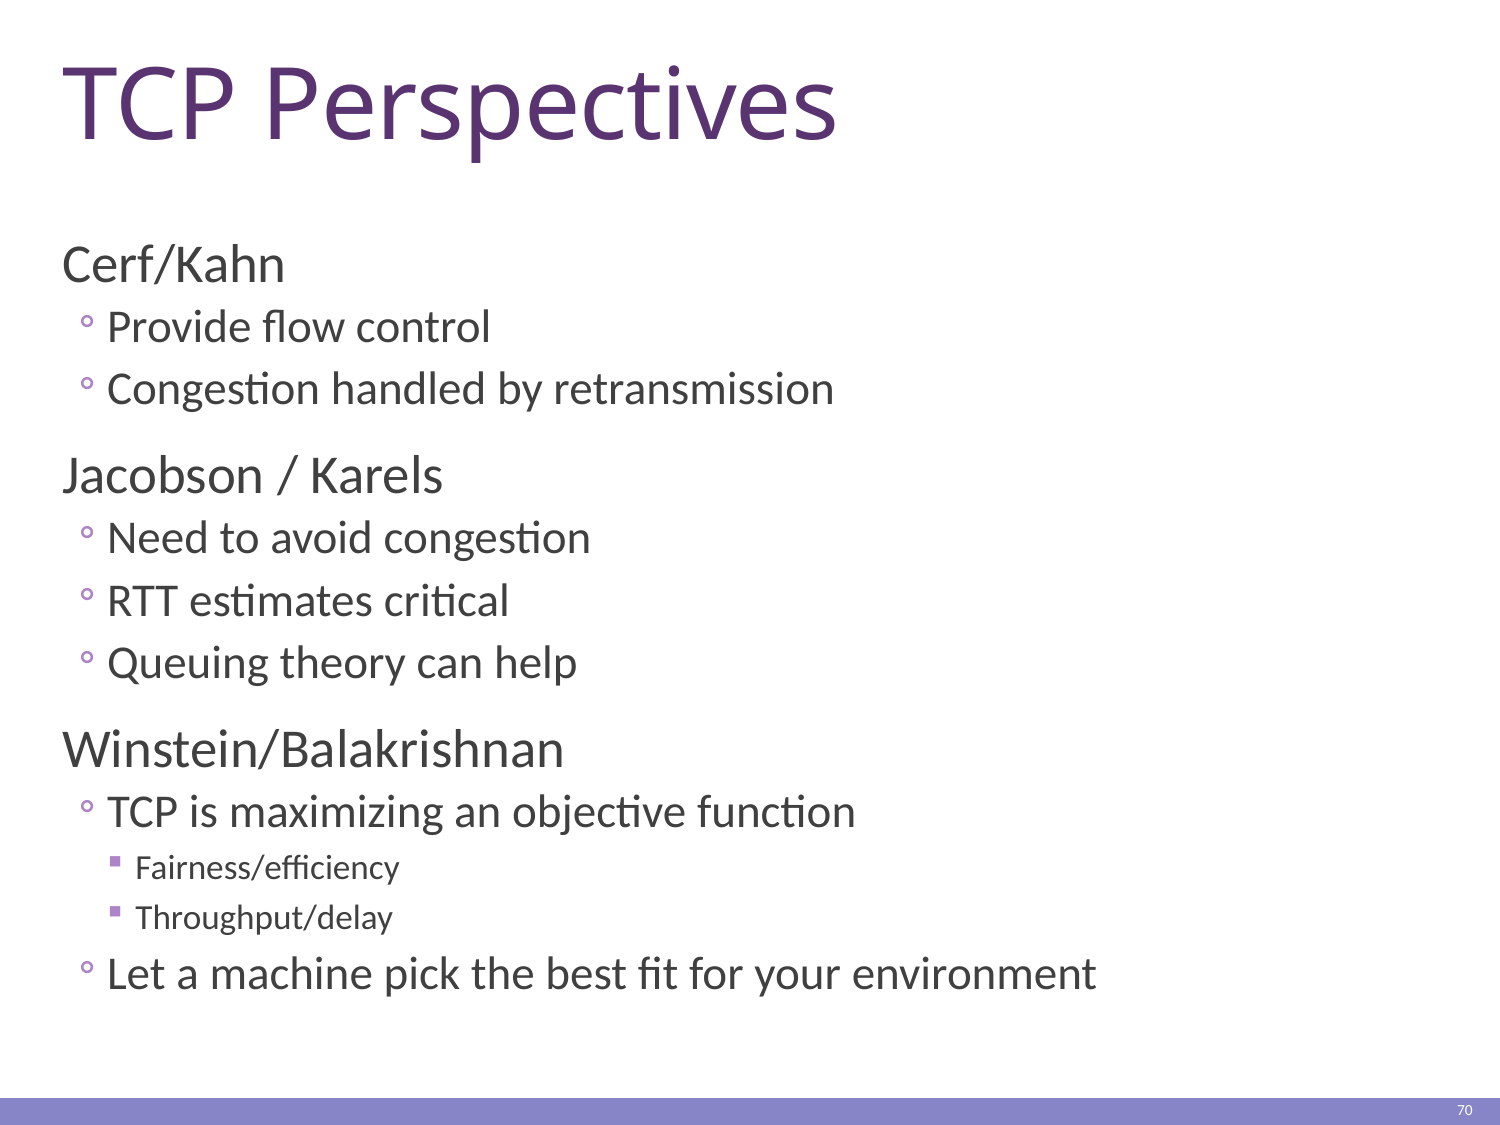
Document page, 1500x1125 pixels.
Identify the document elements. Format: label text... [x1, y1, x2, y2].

list Cerf/Kahn Provide flow control Congestion handled by retransmission Jacobson / Karels Need to avoid congestion RTT estimates critical Queuing theory can help Winstein/Balakrishnan TCP is maximizing an objective function Fairness/efficiency Throughput/delay Let a machine pick the best fit for your environment [48, 227, 1470, 1014]
title TCP Perspectives [48, 47, 1470, 168]
slide_number 70 [1326, 1091, 1488, 1125]
